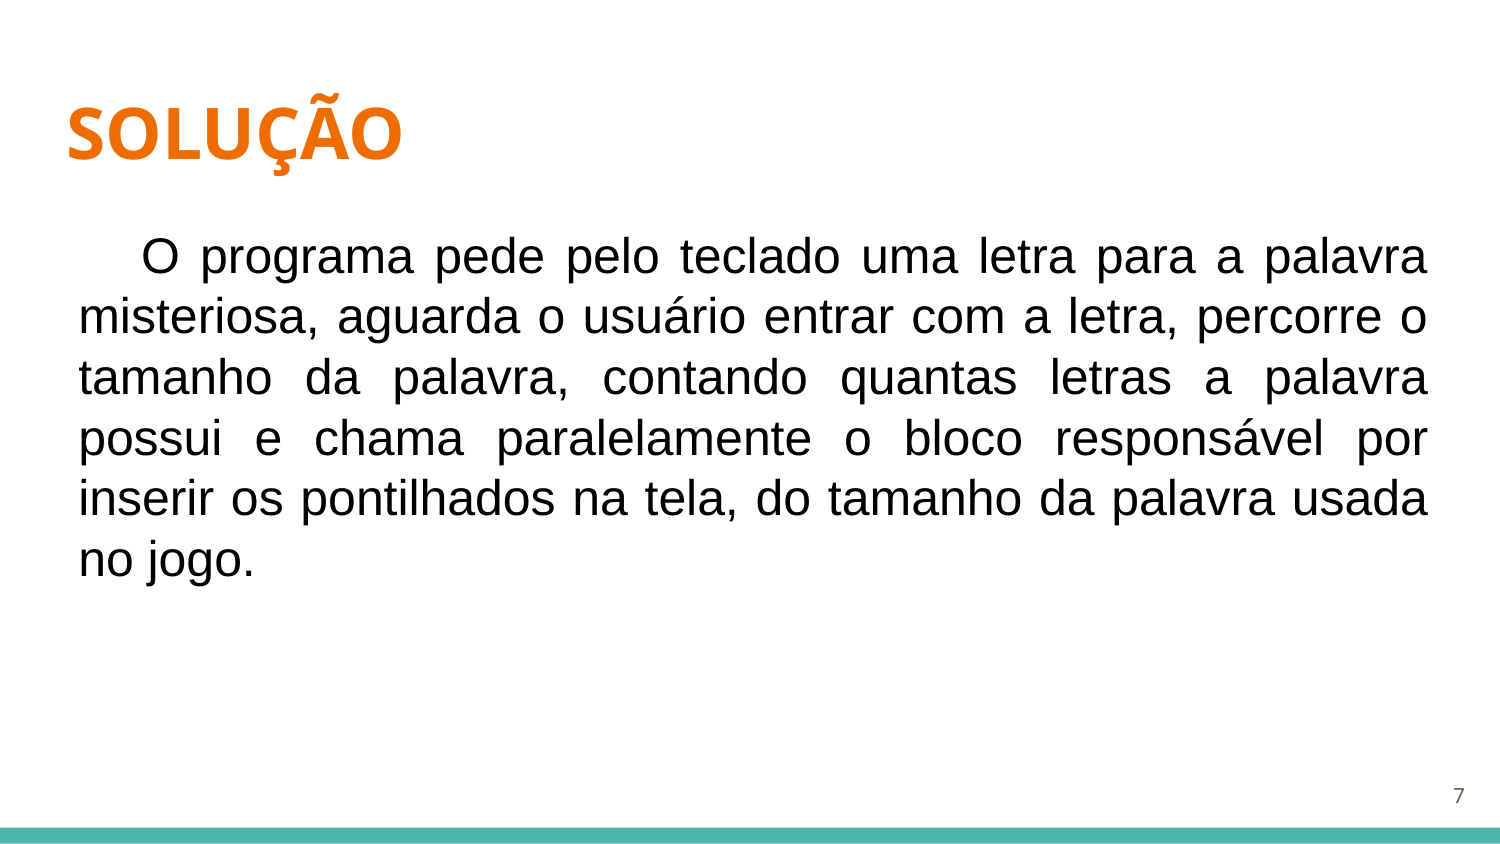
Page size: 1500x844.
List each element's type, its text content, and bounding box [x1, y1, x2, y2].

list O programa pede pelo teclado uma letra para a palavra misteriosa, aguarda o usuário entrar com a letra, percorre o tamanho da palavra, contando quantas letras a palavra possui e chama paralelamente o bloco responsável por inserir os pontilhados na tela, do tamanho da palavra usada no jogo. [51, 207, 1449, 750]
slide_number ‹#› [1389, 764, 1480, 830]
title SOLUÇÃO [51, 72, 1449, 189]
